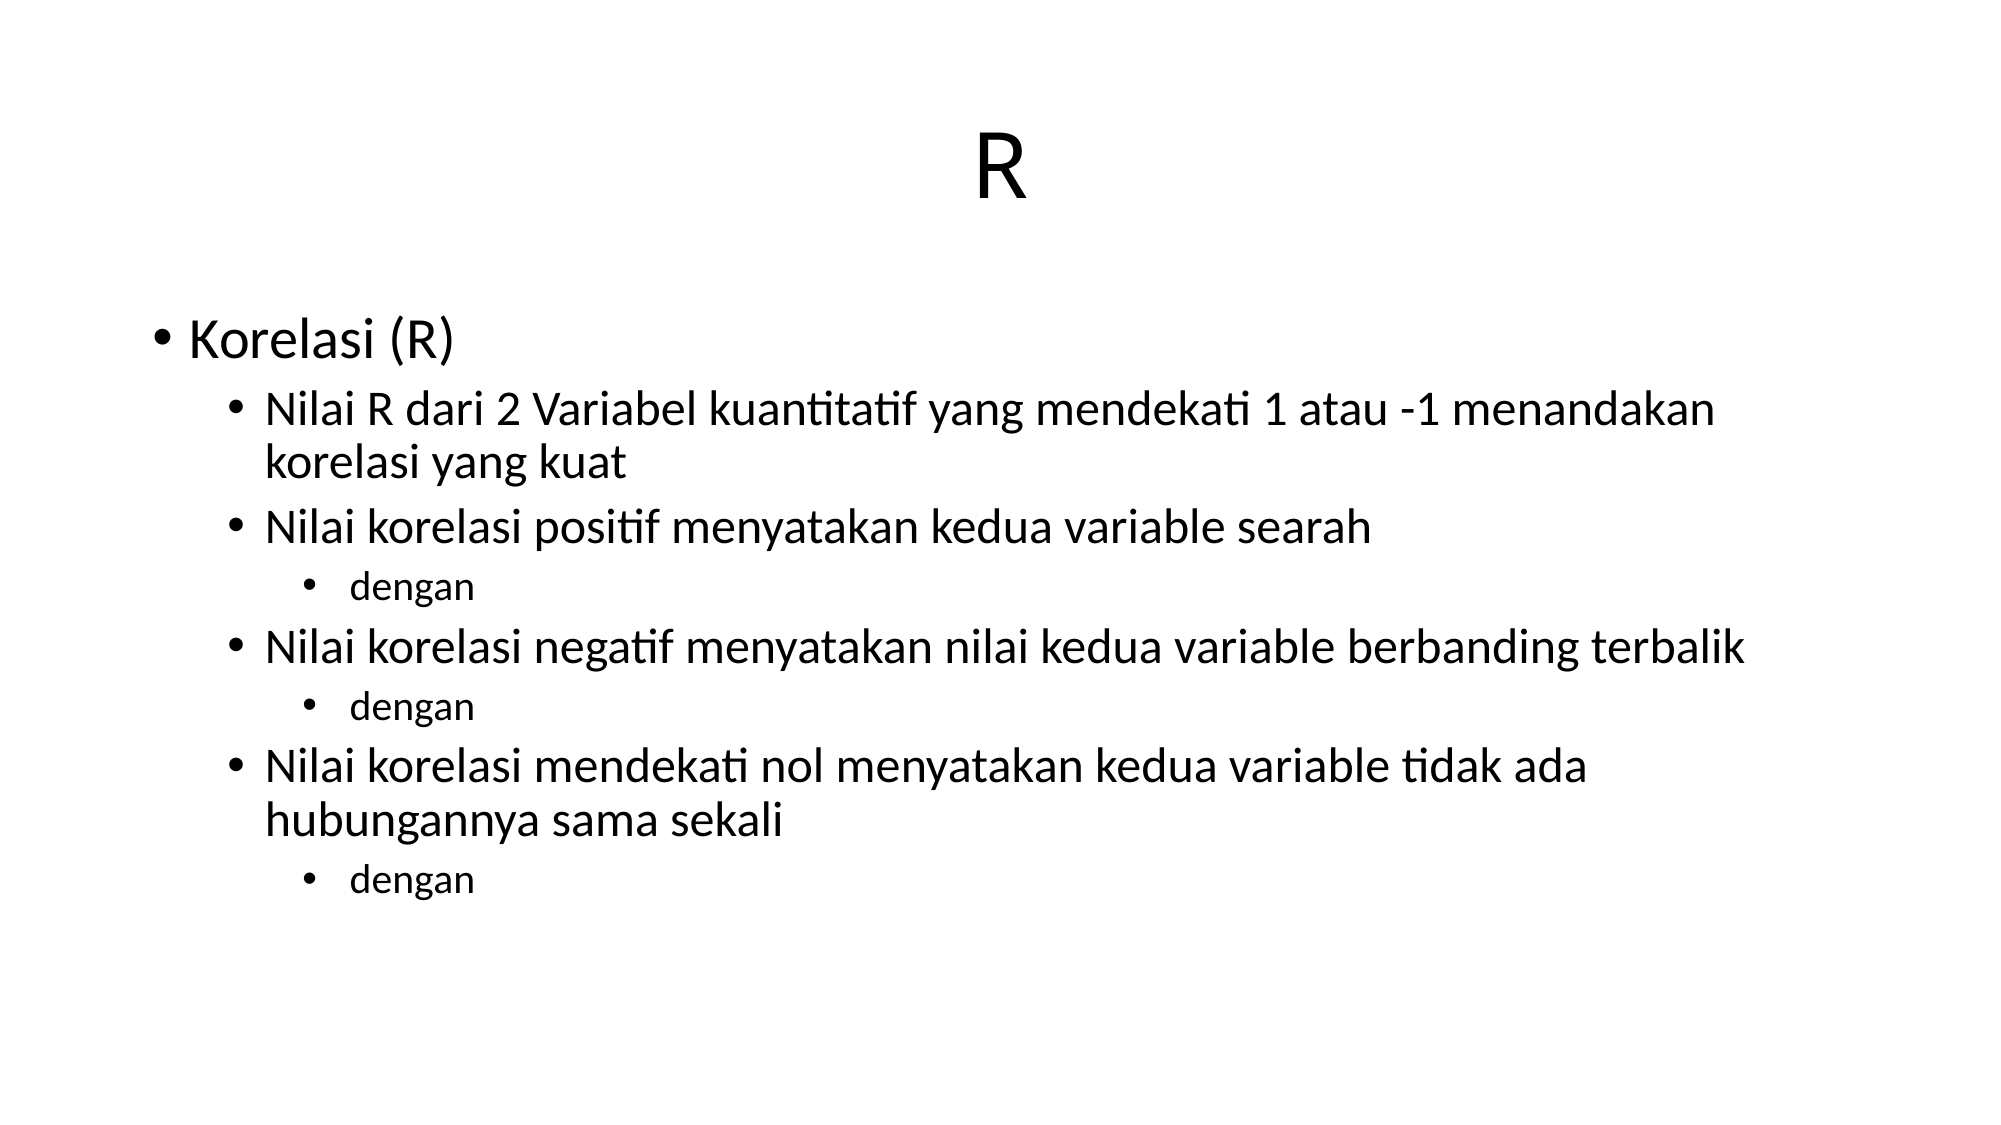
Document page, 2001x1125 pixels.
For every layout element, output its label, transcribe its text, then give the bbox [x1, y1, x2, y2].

title R [137, 59, 1863, 278]
